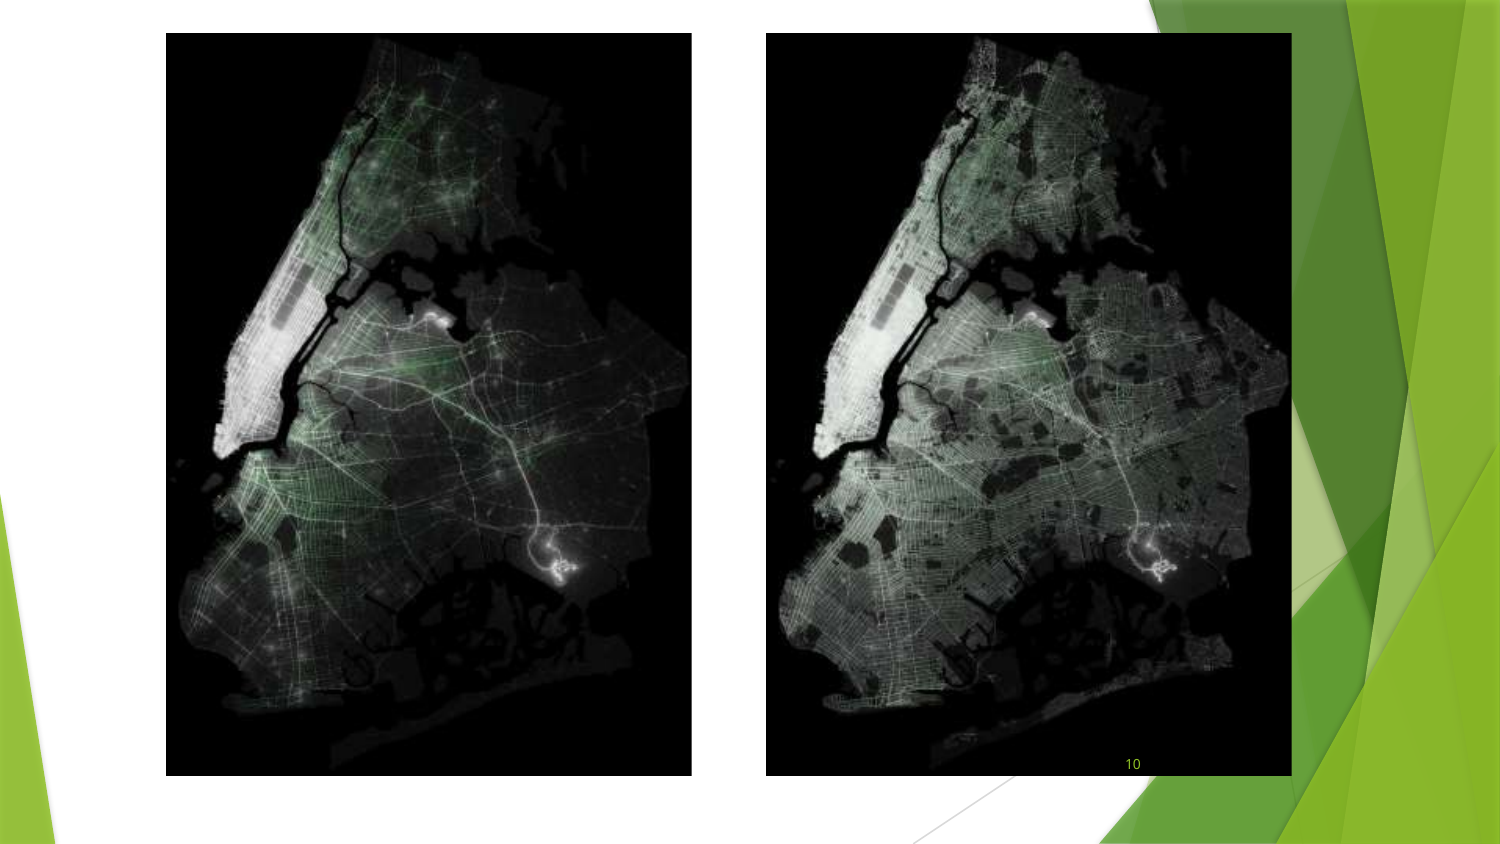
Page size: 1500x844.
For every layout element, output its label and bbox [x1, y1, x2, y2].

text_box [0, 0, 1500, 844]
